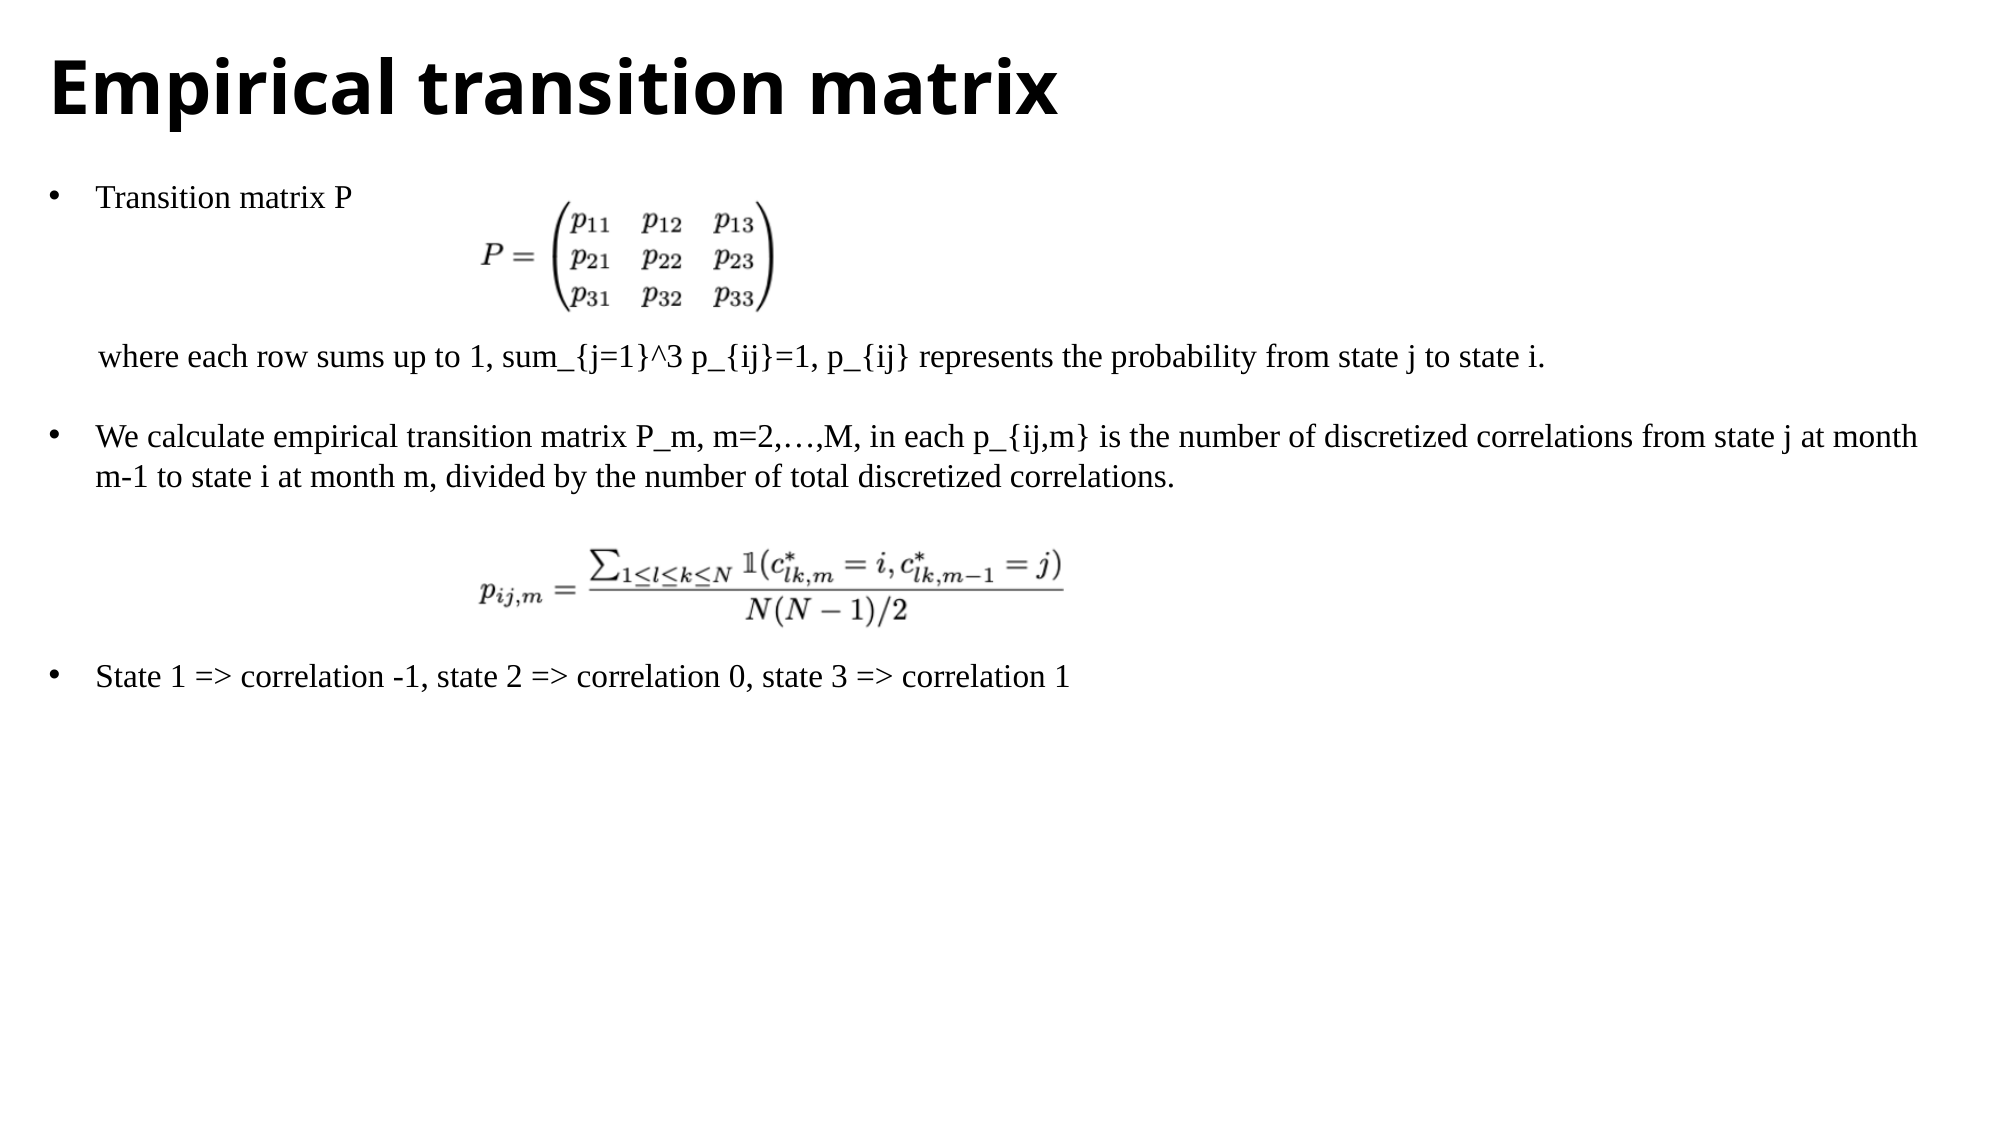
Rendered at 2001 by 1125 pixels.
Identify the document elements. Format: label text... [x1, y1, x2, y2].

picture [468, 183, 783, 328]
picture [468, 530, 1088, 647]
text_box Transition matrix P where each row sums up to 1, sum_{j=1}^3 p_{ij}=1, p_{ij} represents the probability from state j to state i. We calculate empirical transition matrix P_m, m=2,…,M, in each p_{ij,m} is the number of discretized correlations from state j at month m-1 to state i at month m, divided by the number of total discretized correlations. State 1 => correlation -1, state 2 => correlation 0, state 3 => correlation 1 [33, 167, 1967, 742]
text_box Empirical transition matrix [33, 32, 1967, 137]
